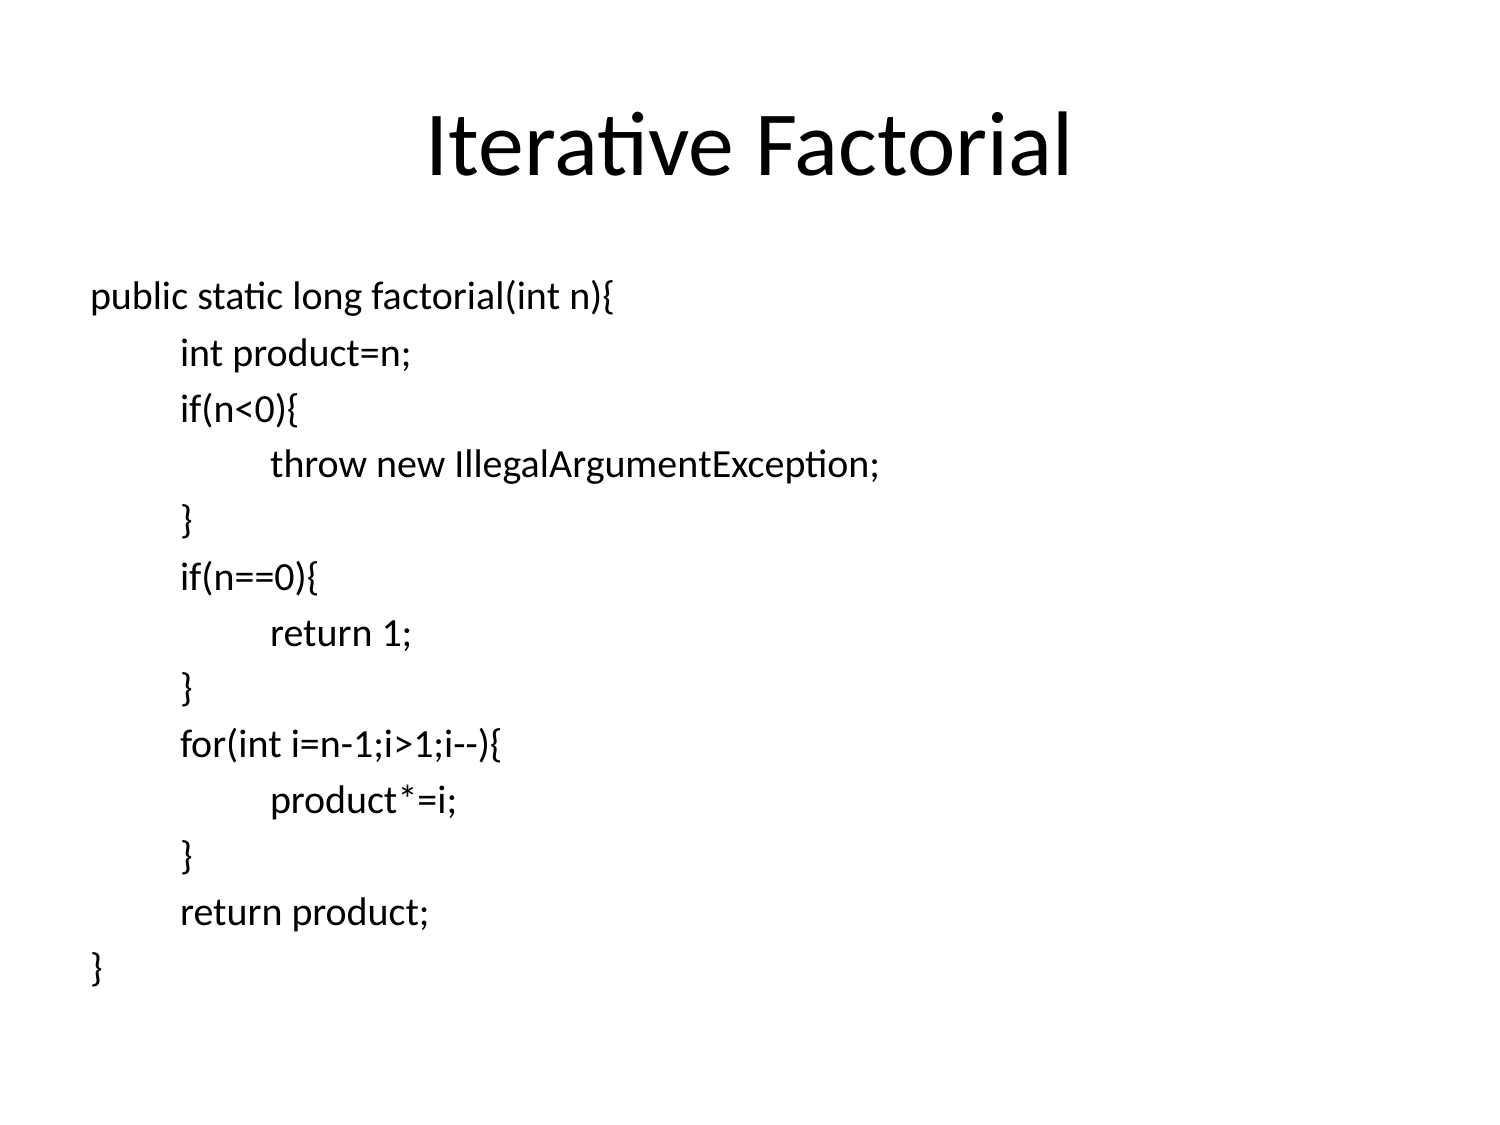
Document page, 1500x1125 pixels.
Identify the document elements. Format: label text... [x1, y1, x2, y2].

title Iterative Factorial [75, 45, 1425, 233]
list public static long factorial(int n){ int product=n; if(n<0){ throw new IllegalArgumentException; } if(n==0){ return 1; } for(int i=n-1;i>1;i--){ product*=i; } return product; } [75, 262, 1425, 1005]
